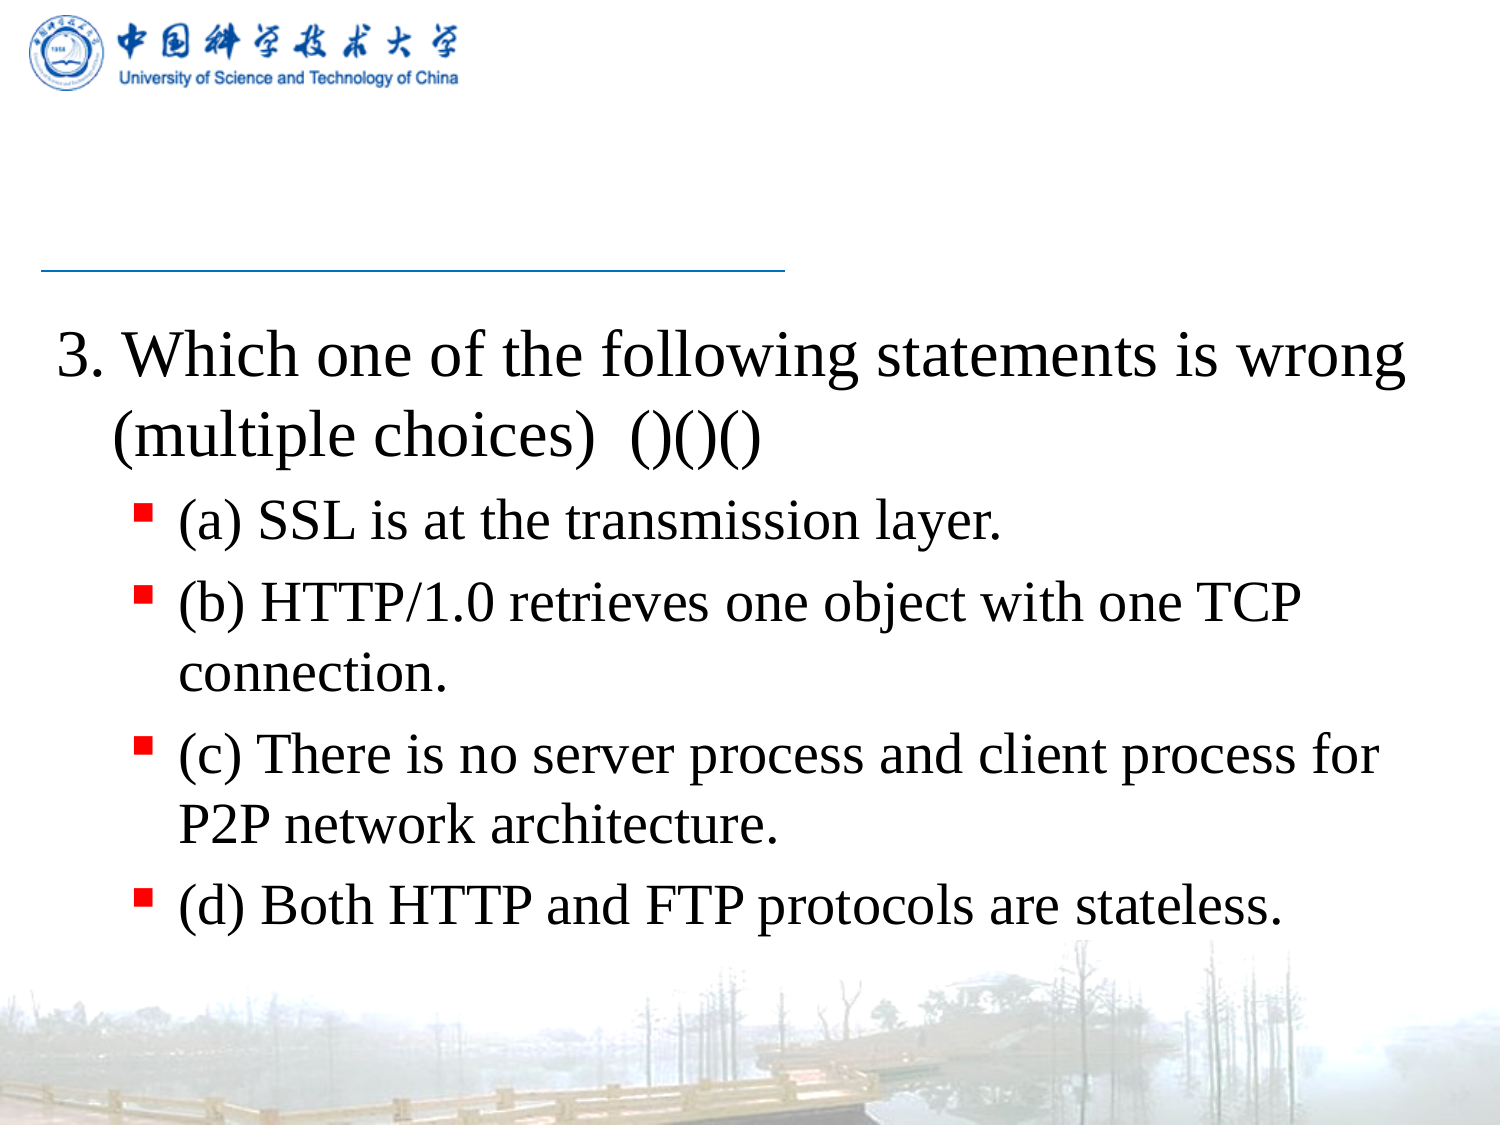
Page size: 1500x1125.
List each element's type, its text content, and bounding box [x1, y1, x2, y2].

picture [29, 15, 461, 91]
list 3. Which one of the following statements is wrong (multiple choices) ()()() (a) SSL is at the transmission layer. (b) HTTP/1.0 retrieves one object with one TCP connection. (c) There is no server process and client process for P2P network architecture. (d) Both HTTP and FTP protocols are stateless. [40, 302, 1470, 1007]
